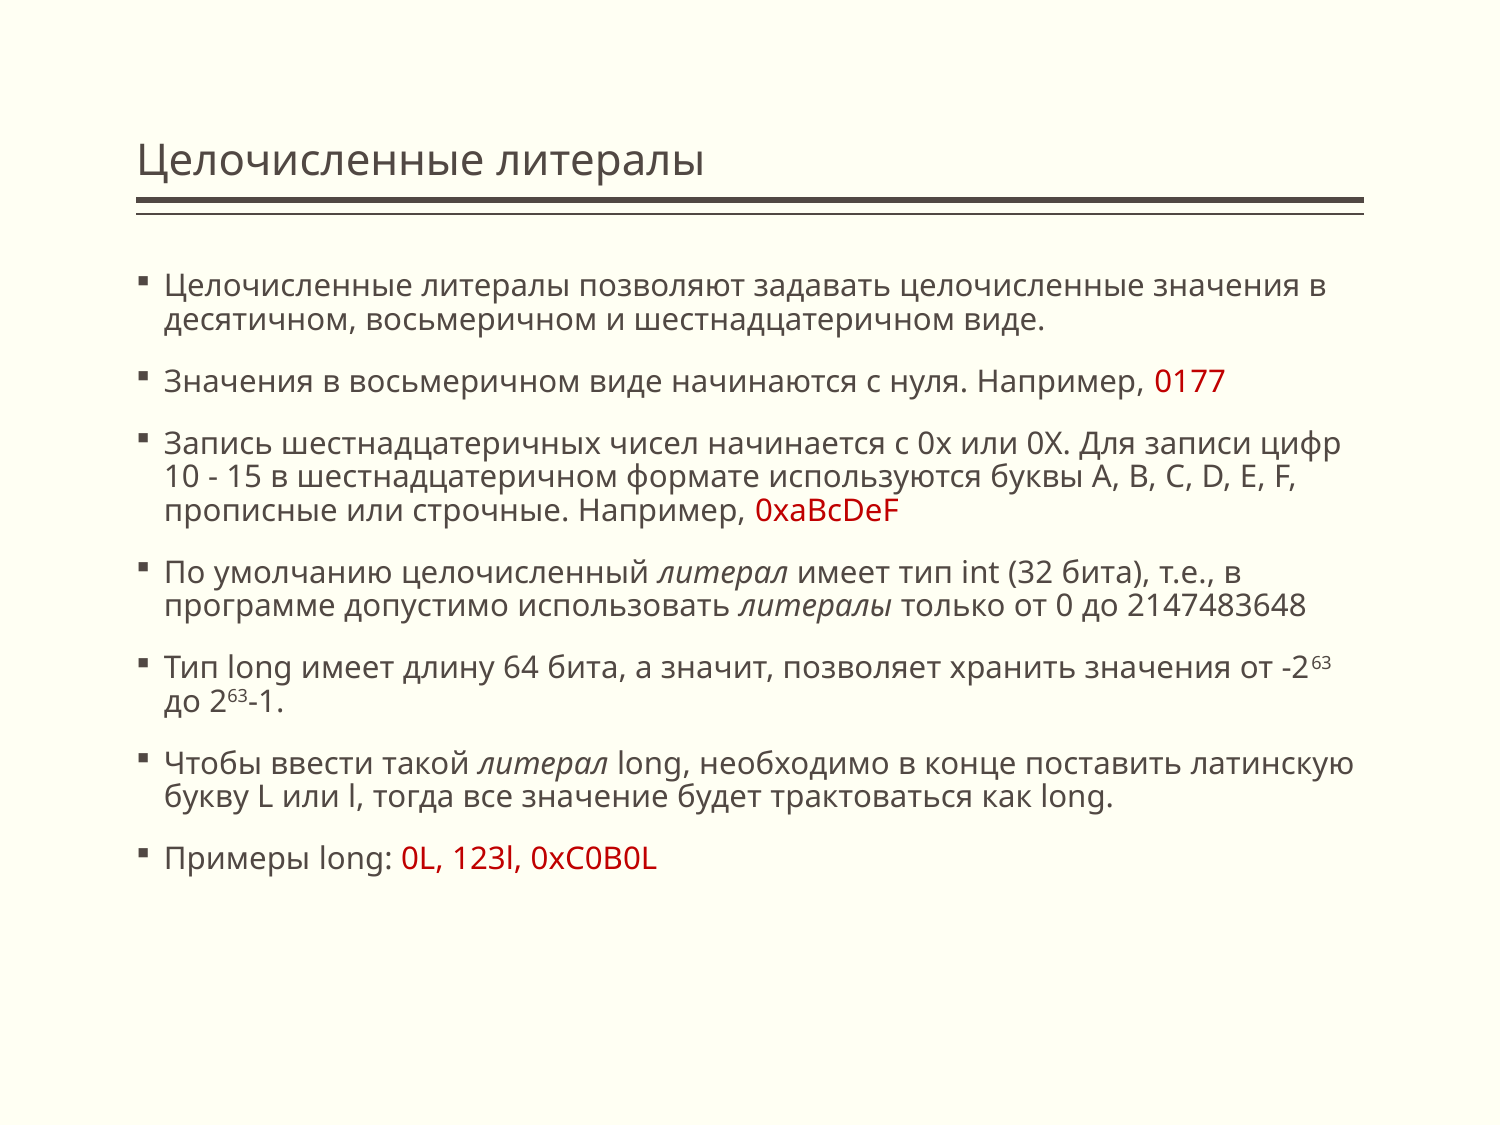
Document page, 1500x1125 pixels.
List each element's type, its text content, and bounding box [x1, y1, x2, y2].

list Целочисленные литералы позволяют задавать целочисленные значения в десятичном, восьмеричном и шестнадцатеричном виде. Значения в восьмеричном виде начинаются с нуля. Например, 0177 Запись шестнадцатеричных чисел начинается с 0x или 0X. Для записи цифр 10 - 15 в шестнадцатеричном формате используются буквы A, B, C, D, E, F, прописные или строчные. Например, 0xaBcDeF По умолчанию целочисленный литерал имеет тип int (32 бита), т.е., в программе допустимо использовать литералы только от 0 до 2147483648 Тип long имеет длину 64 бита, а значит, позволяет хранить значения от -263 до 263-1. Чтобы ввести такой литерал long, необходимо в конце поставить латинскую букву L или l, тогда все значение будет трактоваться как long. Примеры long: 0L, 123l, 0xC0B0L [135, 262, 1364, 1013]
title Целочисленные литералы [135, 12, 1364, 193]
